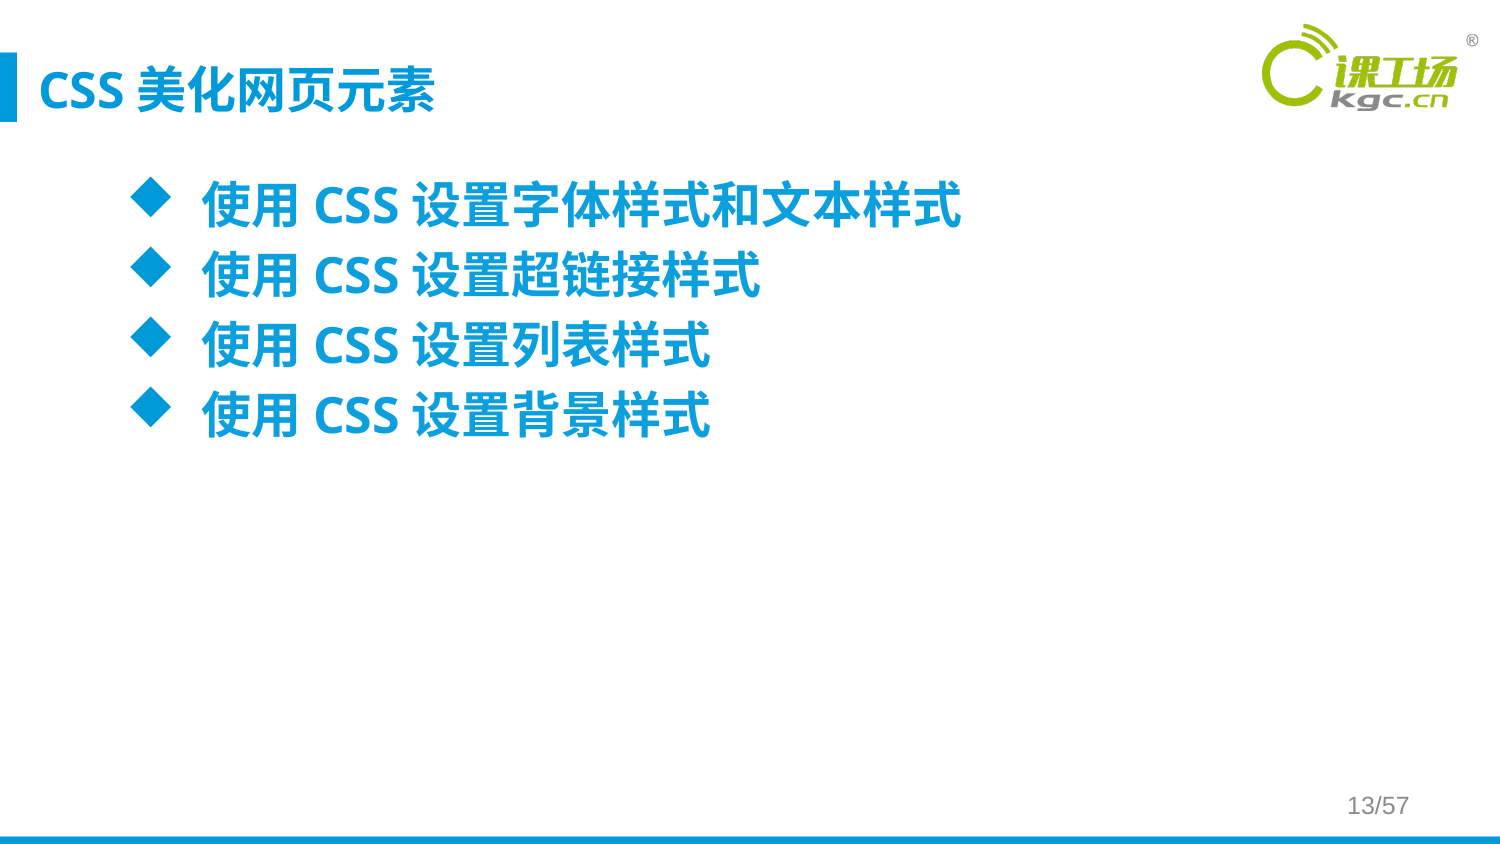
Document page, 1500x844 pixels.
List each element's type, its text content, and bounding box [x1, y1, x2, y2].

picture [0, 0, 1500, 836]
slide_number /57 [1074, 782, 1425, 828]
list 使用CSS设置字体样式和文本样式 使用CSS设置超链接样式 使用CSS设置列表样式 使用CSS设置背景样式 [110, 166, 1385, 724]
title CSS美化网页元素 [37, 33, 1390, 151]
